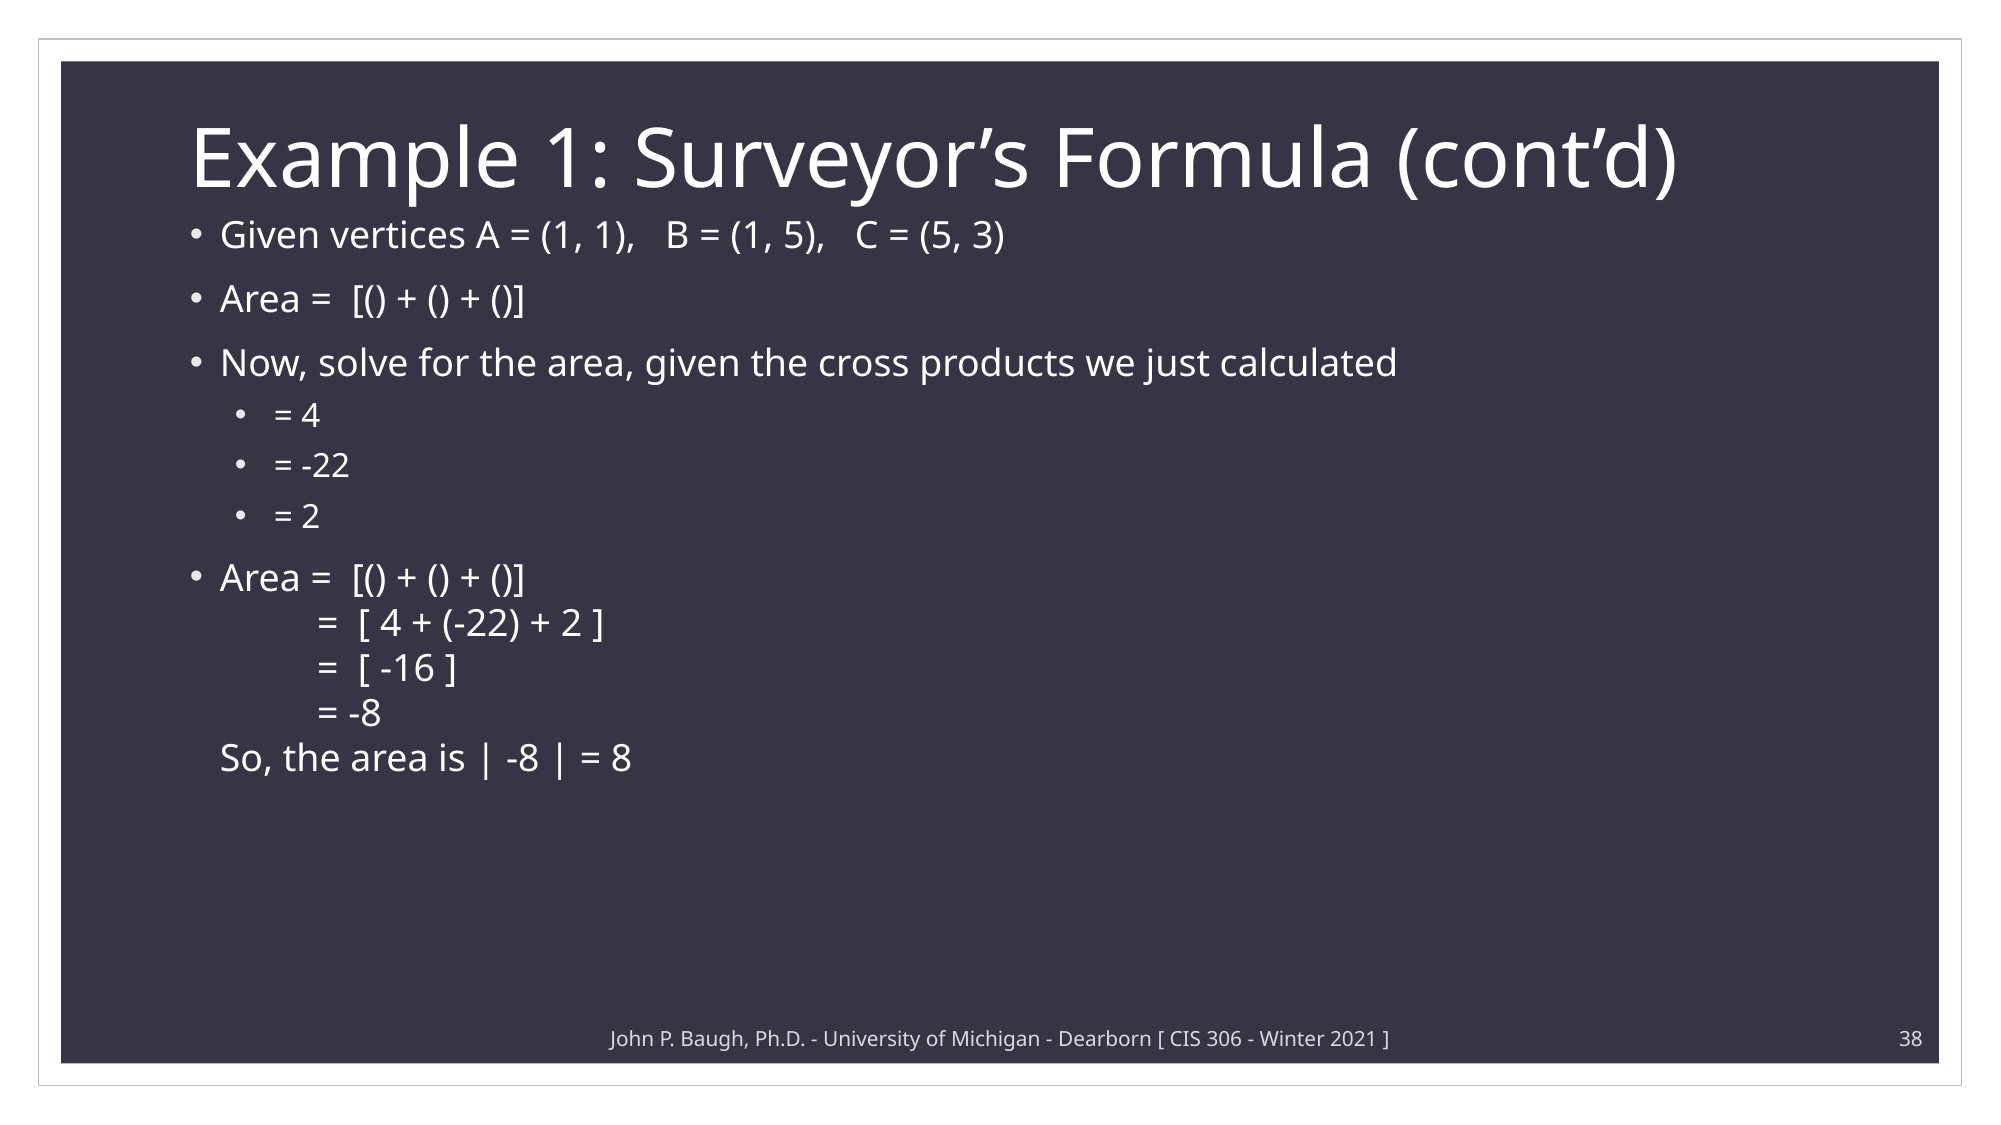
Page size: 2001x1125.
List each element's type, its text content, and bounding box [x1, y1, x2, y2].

footer John P. Baugh, Ph.D. - University of Michigan - Dearborn [ CIS 306 - Winter 2021 ] [572, 1019, 1428, 1062]
text_box Example 1: Surveyor’s Formula (cont’d) [174, 108, 1825, 214]
slide_number 38 [1697, 1019, 1938, 1062]
